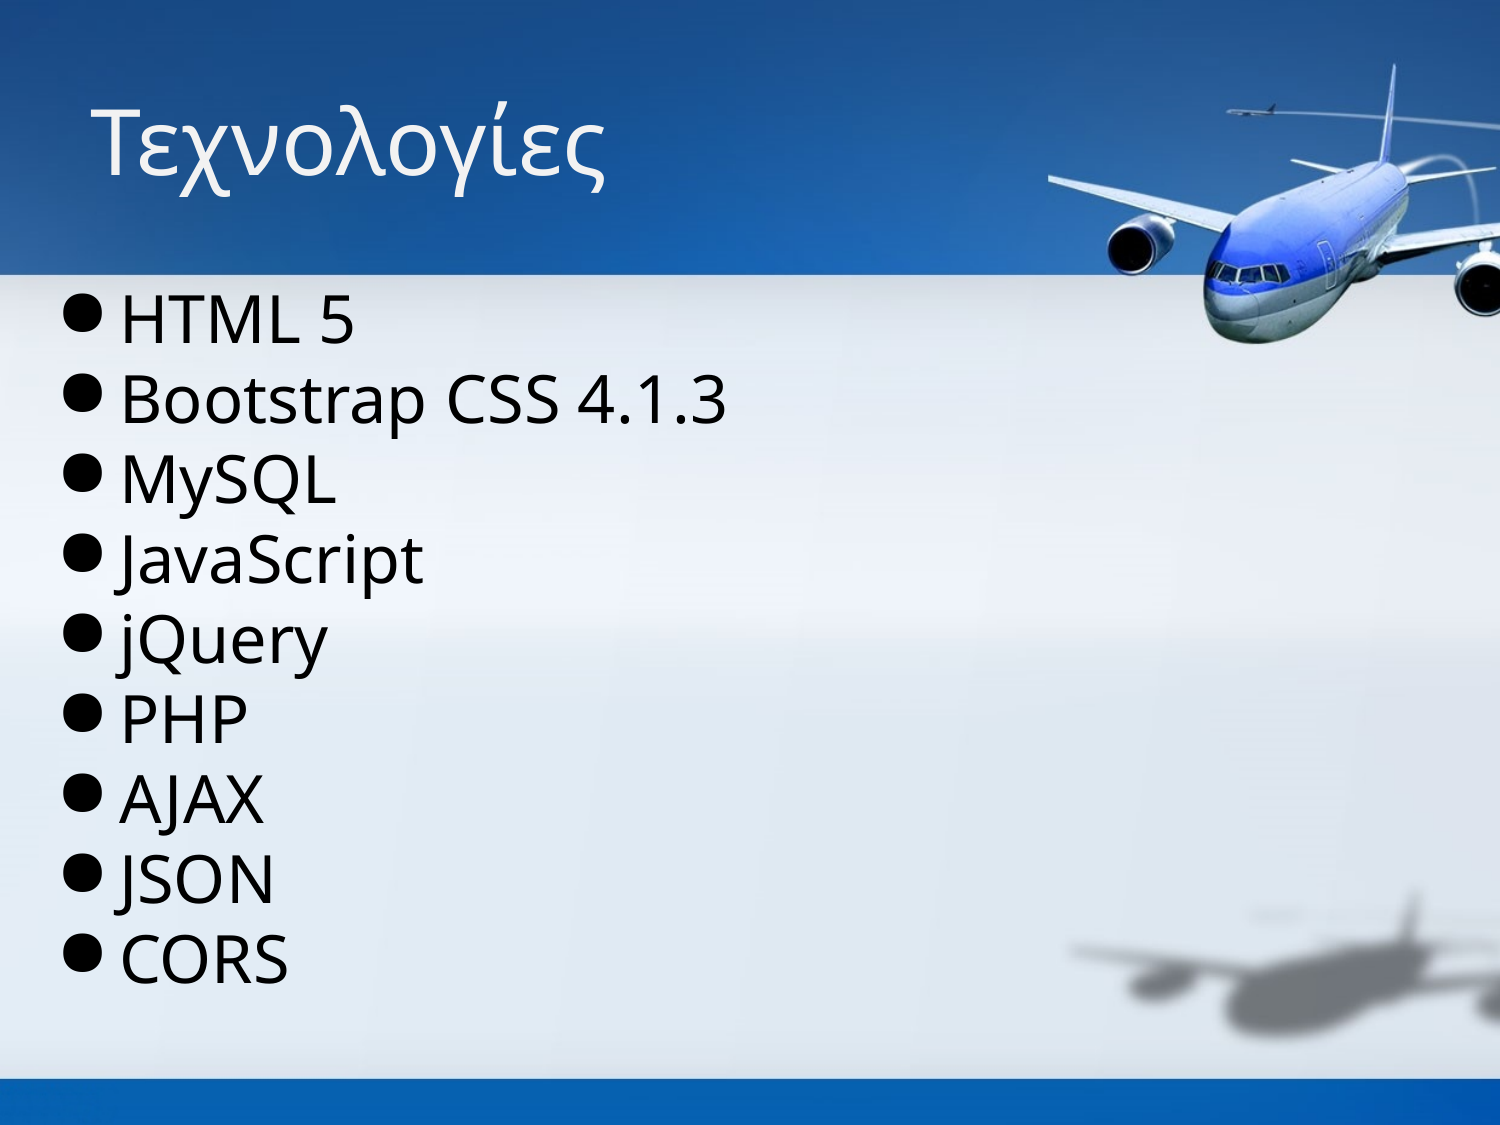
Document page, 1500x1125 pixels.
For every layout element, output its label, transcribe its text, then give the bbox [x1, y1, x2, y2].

text_box HTML 5 Bootstrap CSS 4.1.3 MySQL JavaScript jQuery PHP AJAX JSON CORS [29, 269, 1483, 1004]
title Τεχνολογίες [75, 45, 1425, 233]
picture [0, 0, 1500, 1125]
